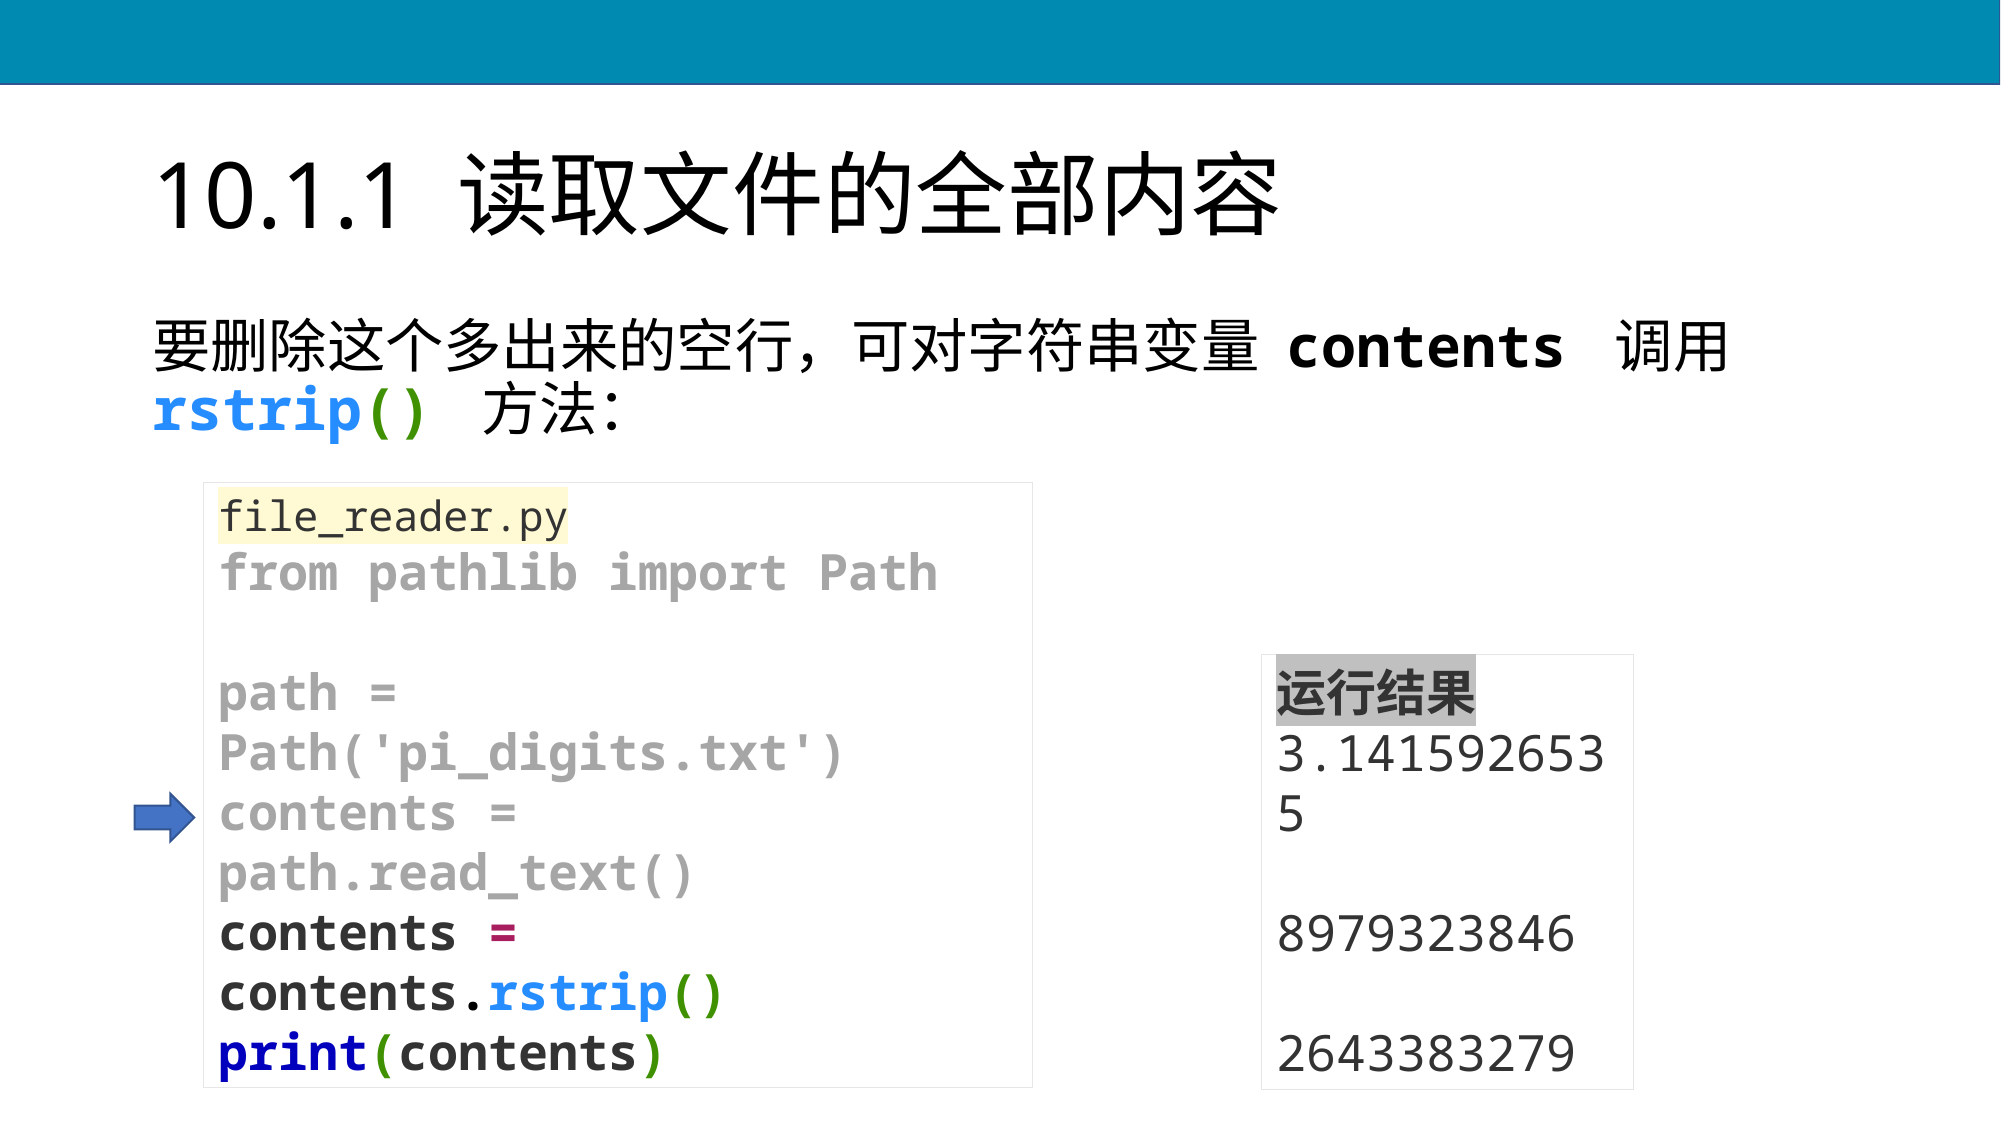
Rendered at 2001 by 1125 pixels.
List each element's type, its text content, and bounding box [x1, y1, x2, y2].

text_box [133, 791, 196, 844]
text_box file_reader.py from pathlib import Path path = Path('pi_digits.txt') contents = path.read_text() contents = contents.rstrip() print(contents) [203, 482, 1033, 1088]
list 要删除这个多出来的空行，可对字符串变量 contents 调用rstrip() 方法： [137, 310, 1863, 1024]
text_box 运行结果 3.1415926535 8979323846 2643383279 [1261, 654, 1634, 1090]
title 10.1.1 读取文件的全部内容 [137, 115, 1863, 282]
